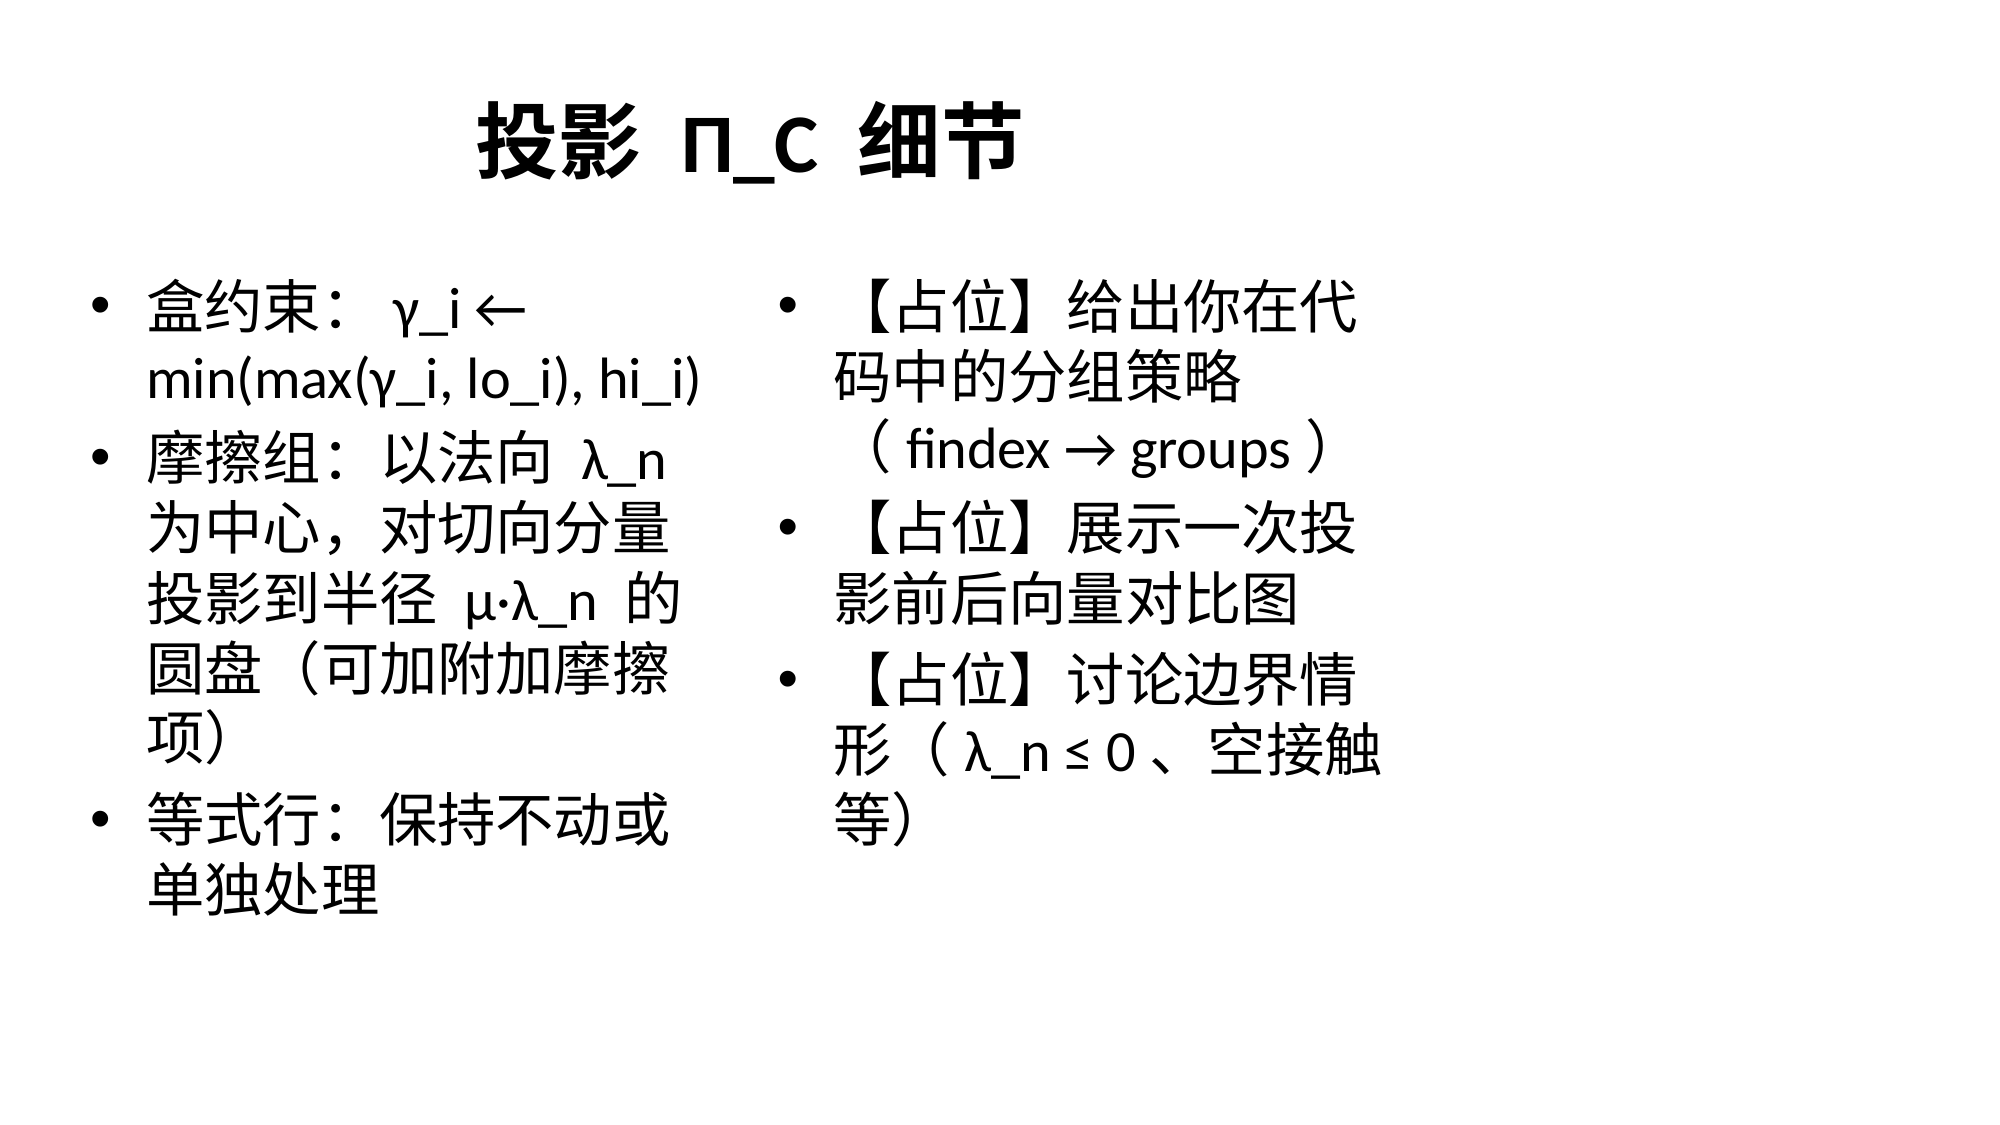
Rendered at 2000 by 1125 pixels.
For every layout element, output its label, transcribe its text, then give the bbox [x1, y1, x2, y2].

list 【占位】给出你在代码中的分组策略（findex → groups） 【占位】展示一次投影前后向量对比图 【占位】讨论边界情形（λ_n ≤ 0、空接触等） [762, 262, 1425, 1005]
title 投影 Π_C 细节 [75, 45, 1425, 233]
list 盒约束：γ_i ← min(max(γ_i, lo_i), hi_i) 摩擦组：以法向 λ_n 为中心，对切向分量投影到半径 μ·λ_n 的圆盘（可加附加摩擦项） 等式行：保持不动或单独处理 [75, 262, 738, 1005]
